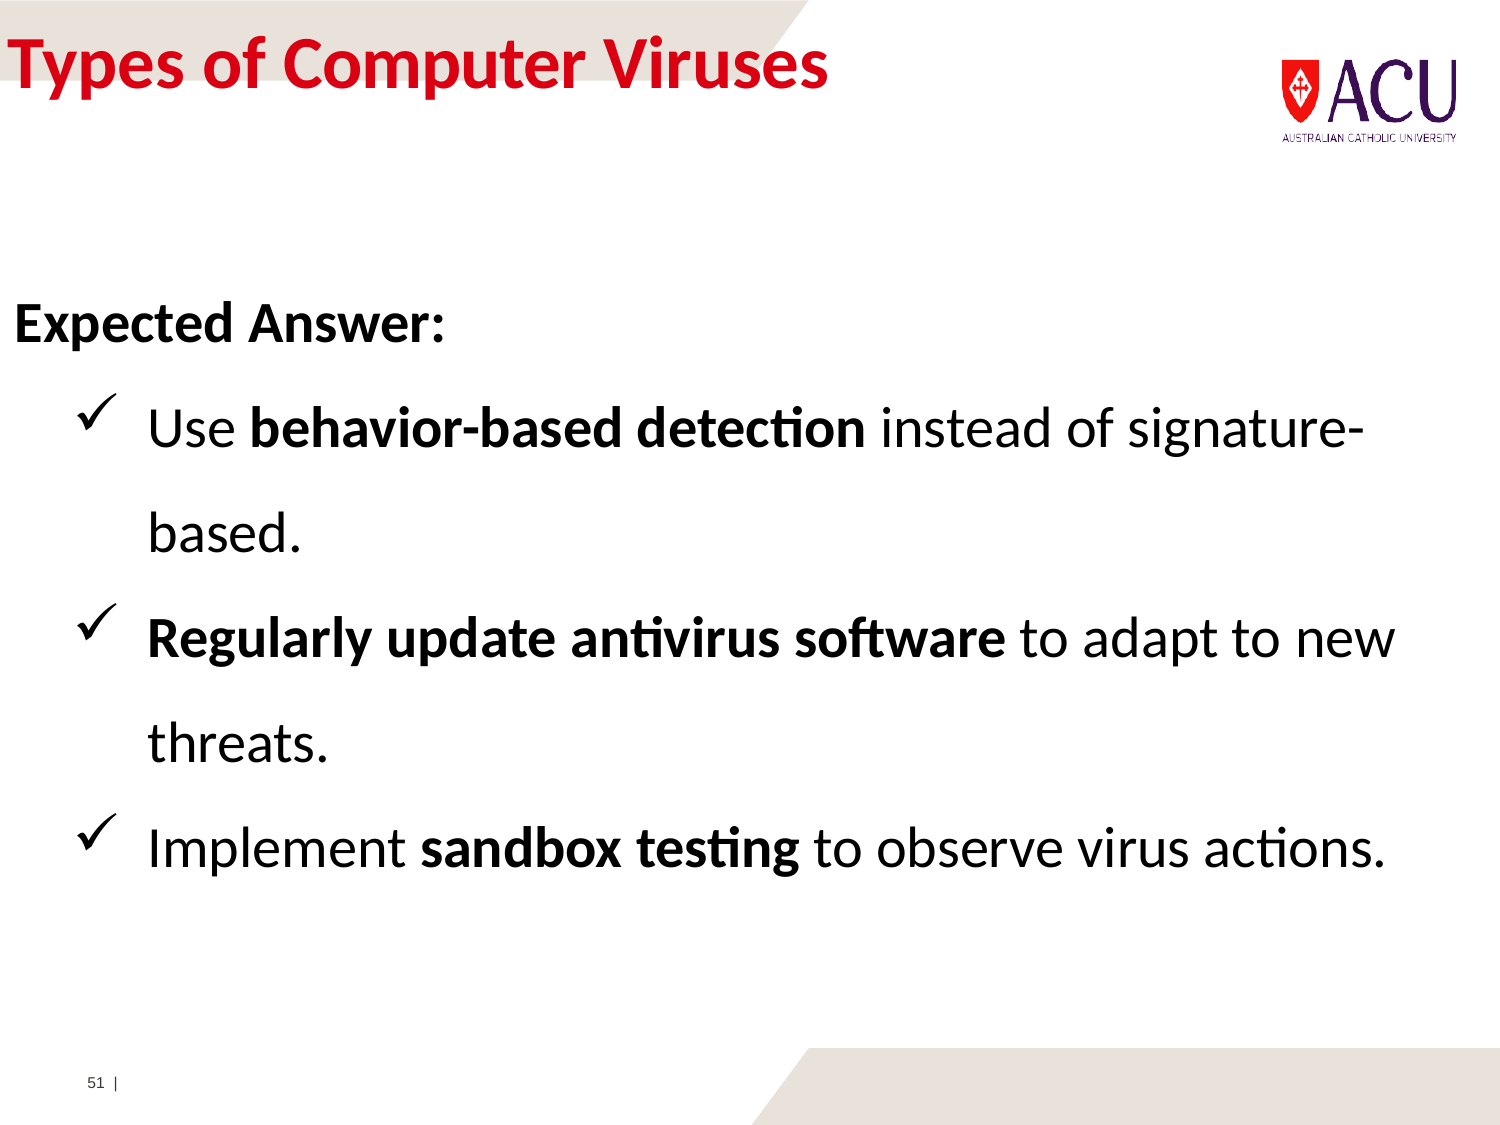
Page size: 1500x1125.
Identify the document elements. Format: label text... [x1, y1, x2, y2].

title Types of Computer Viruses [0, 0, 1064, 201]
slide_number 51 | [81, 1072, 120, 1125]
picture [1282, 59, 1456, 142]
text_box Expected Answer: Use behavior-based detection instead of signature-based. Regularly update antivirus software to adapt to new threats. Implement sandbox testing to observe virus actions. [0, 242, 1500, 887]
